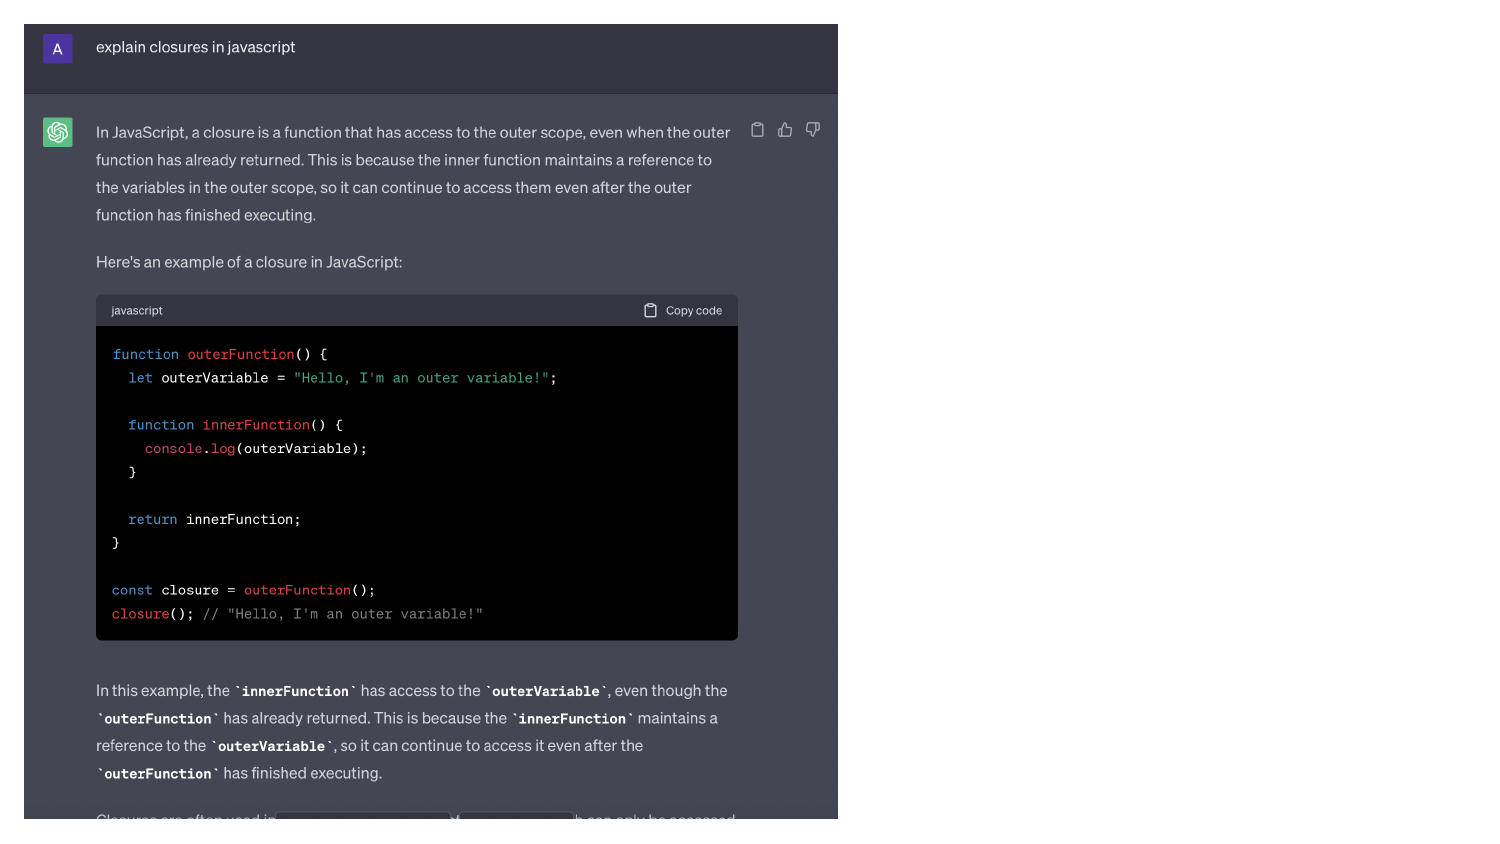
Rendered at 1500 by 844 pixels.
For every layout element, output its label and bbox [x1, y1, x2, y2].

picture [24, 24, 838, 819]
